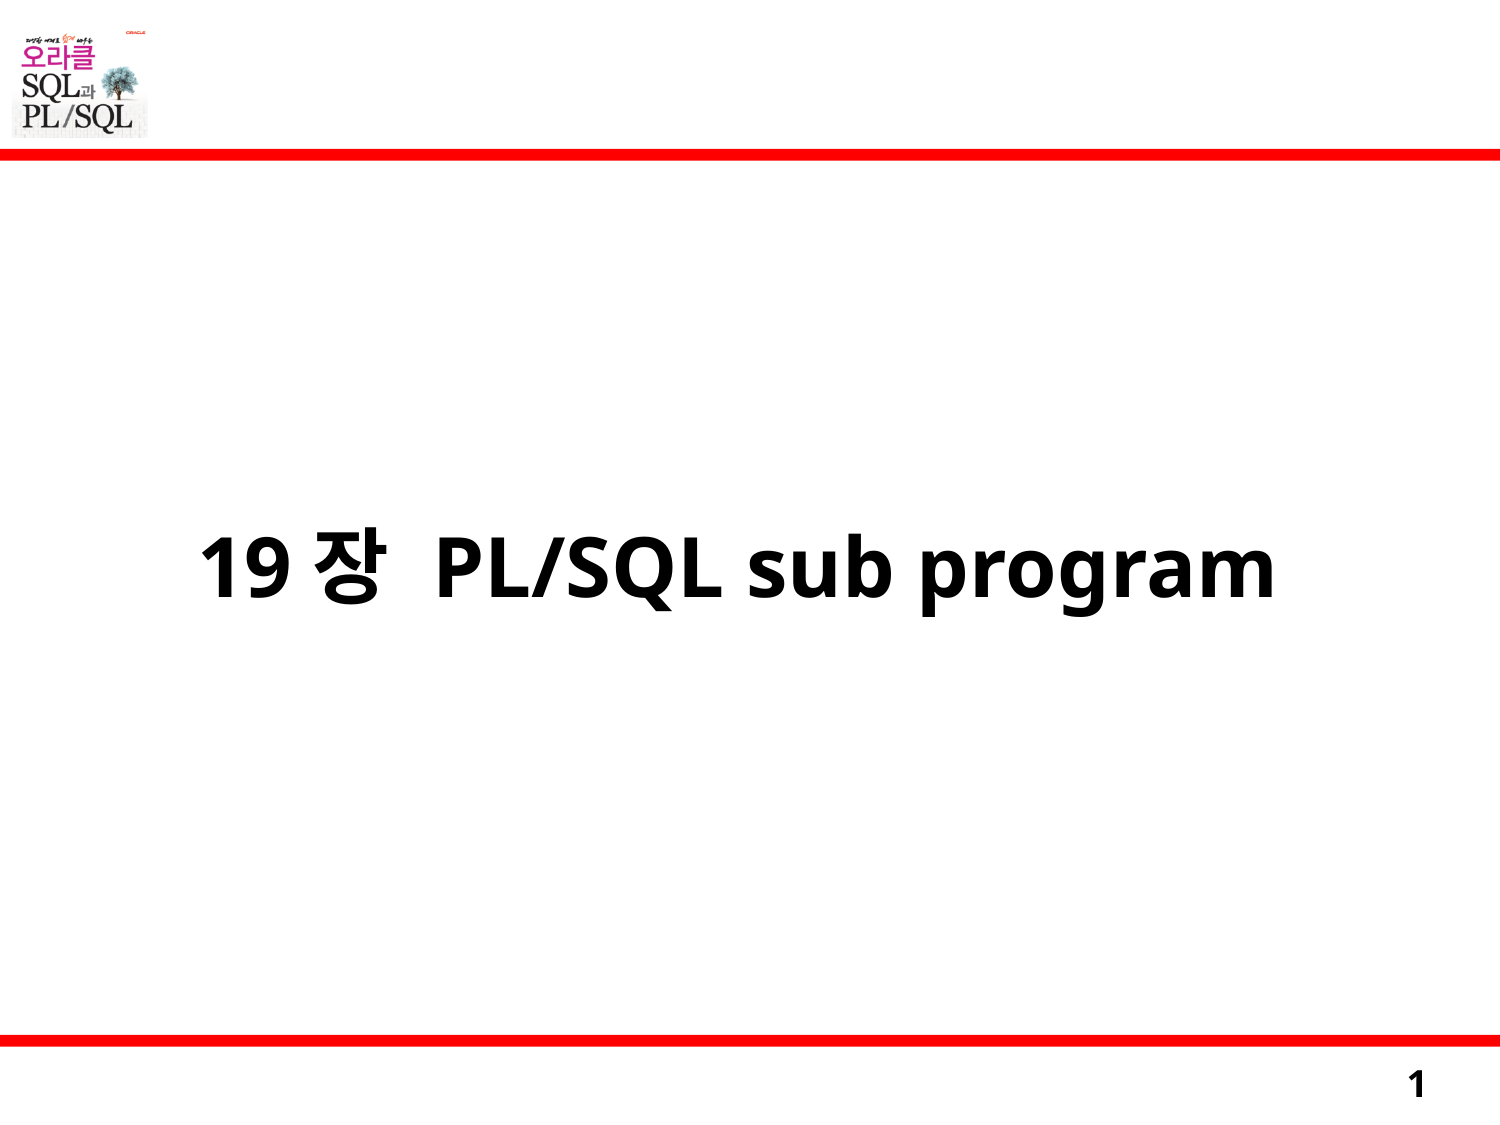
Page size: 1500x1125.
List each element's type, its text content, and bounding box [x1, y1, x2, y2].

picture [11, 19, 148, 138]
text_box [0, 147, 1500, 163]
text_box 1 [1362, 1056, 1473, 1108]
text_box [0, 1033, 1500, 1049]
text_box 19장 PL/SQL sub program [145, 324, 1331, 754]
